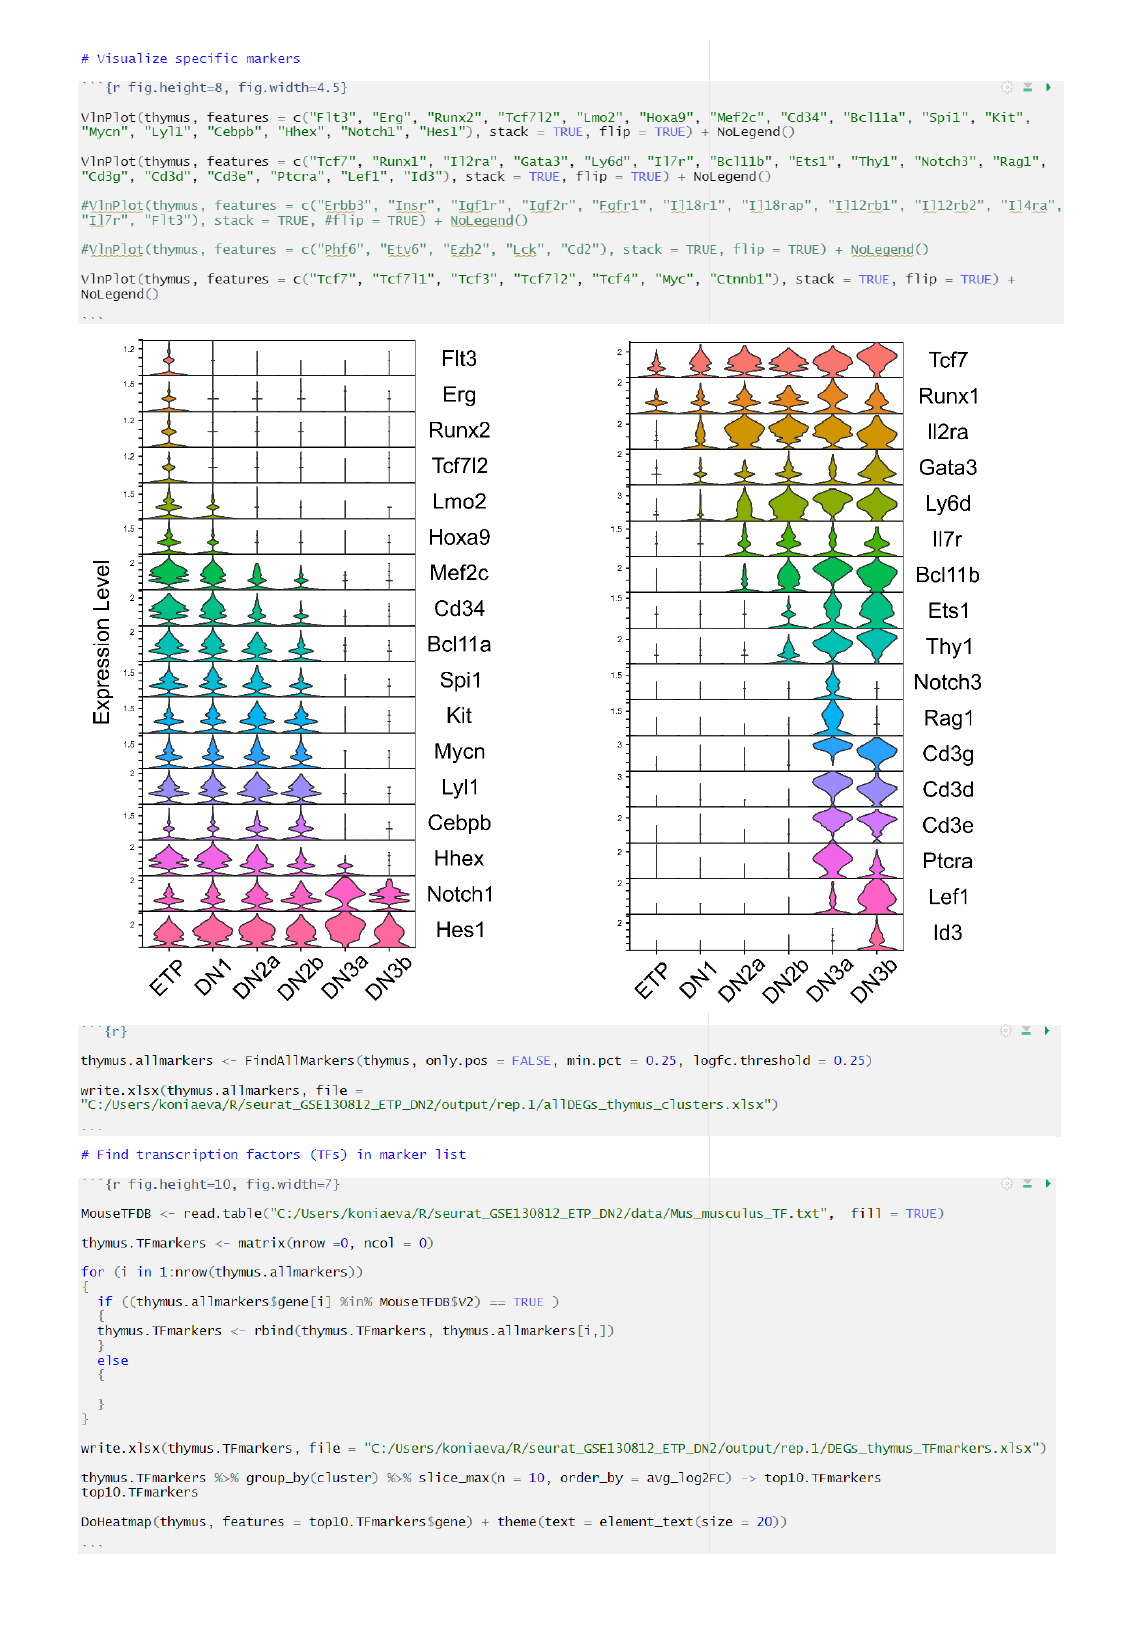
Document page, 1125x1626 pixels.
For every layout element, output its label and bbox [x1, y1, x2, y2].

picture [78, 40, 1064, 324]
picture [93, 339, 491, 1001]
picture [611, 341, 981, 1004]
picture [78, 1012, 1061, 1554]
